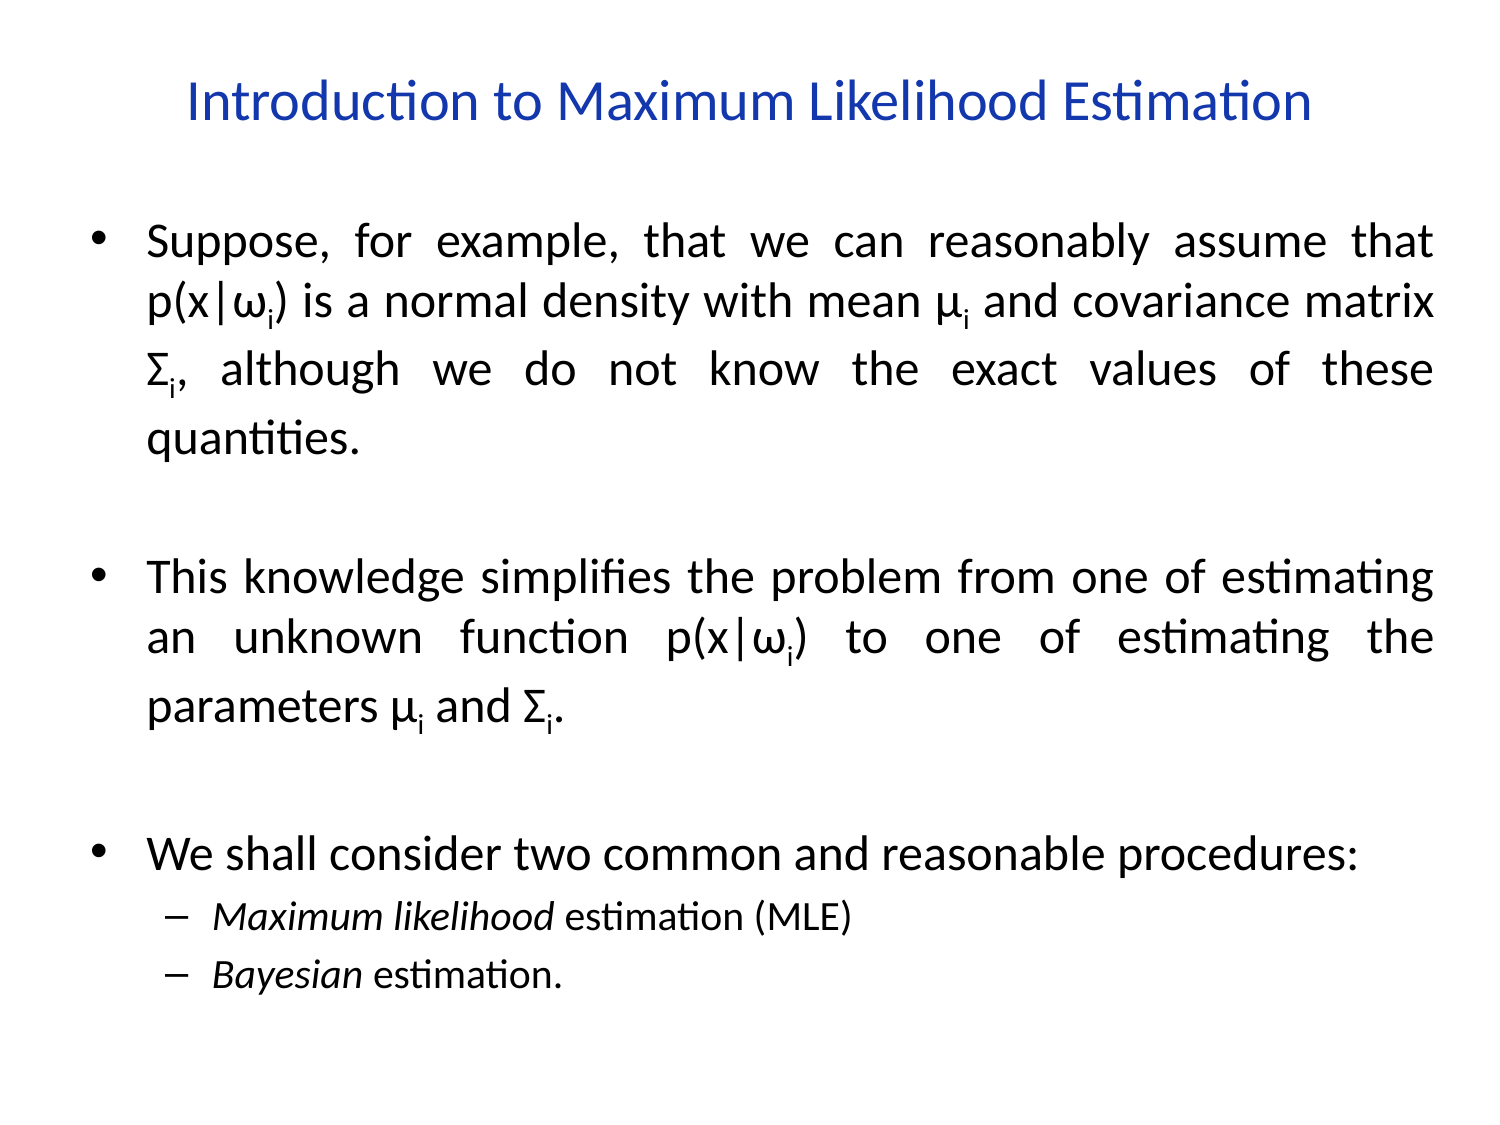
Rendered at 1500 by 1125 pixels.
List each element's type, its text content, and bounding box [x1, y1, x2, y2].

title Introduction to Maximum Likelihood Estimation [75, 45, 1425, 150]
list Suppose, for example, that we can reasonably assume that p(x|ωi) is a normal density with mean μi and covariance matrix Σi, although we do not know the exact values of these quantities. This knowledge simplifies the problem from one of estimating an unknown function p(x|ωi) to one of estimating the parameters μi and Σi. We shall consider two common and reasonable procedures: Maximum likelihood estimation (MLE) Bayesian estimation. [75, 200, 1450, 1088]
